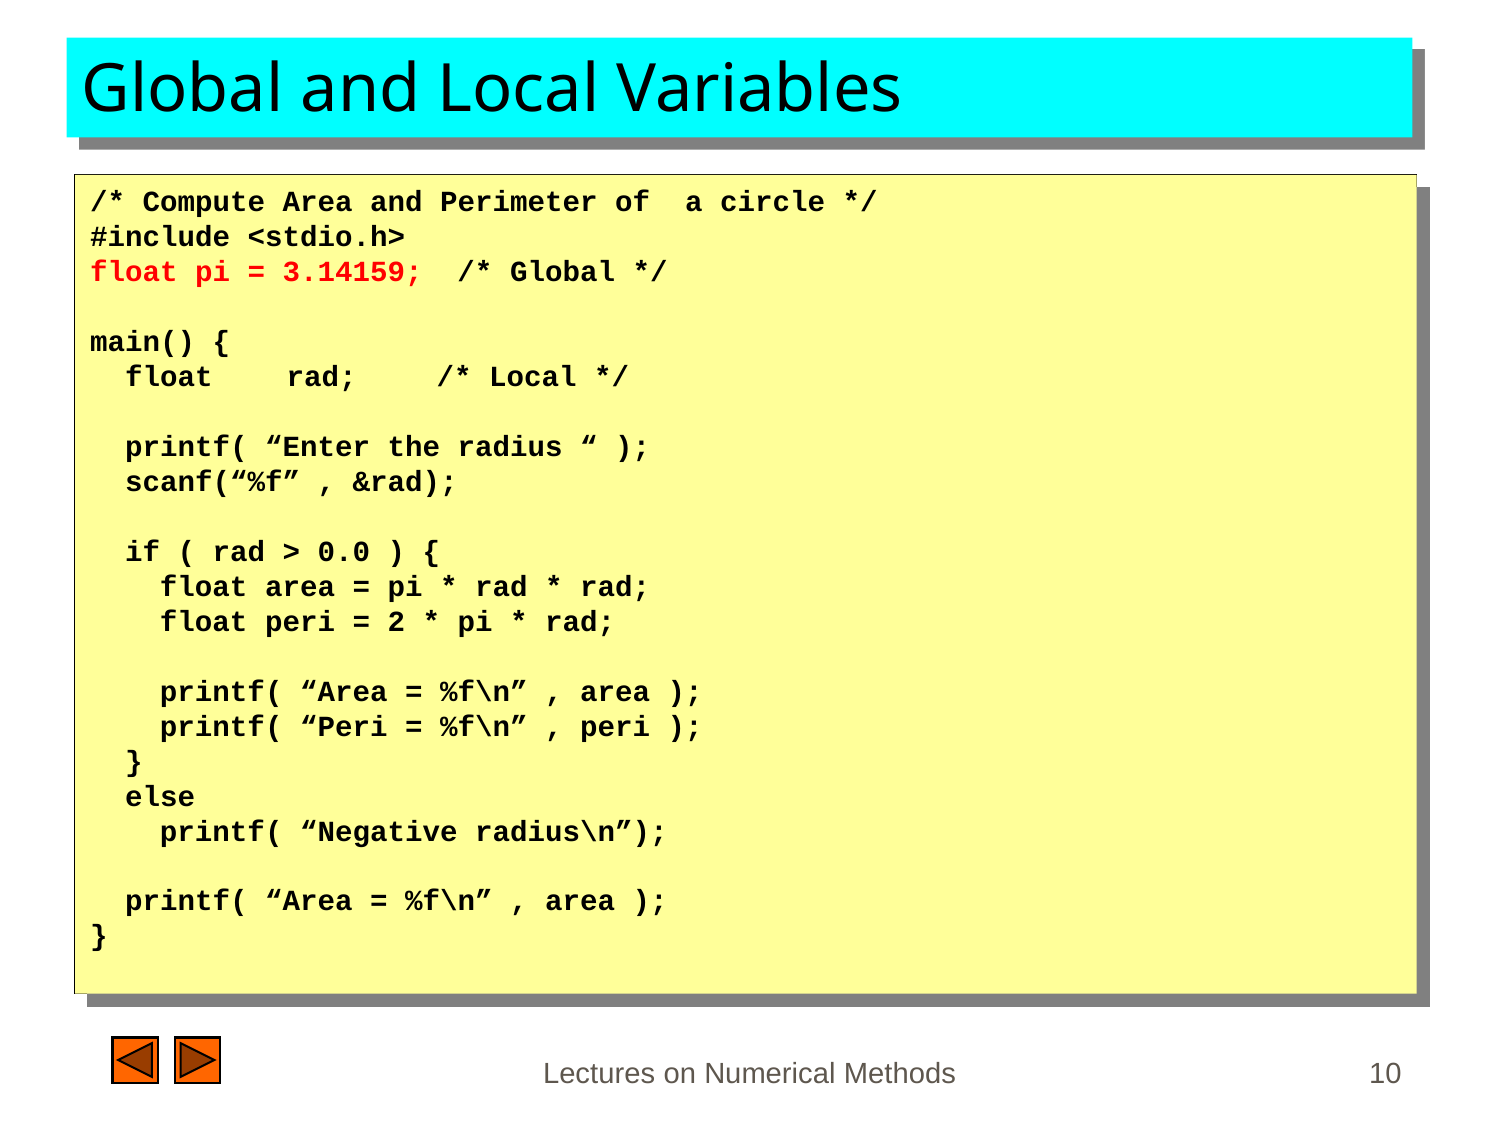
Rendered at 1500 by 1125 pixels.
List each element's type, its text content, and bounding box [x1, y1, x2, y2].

slide_number 10 [1104, 1021, 1417, 1097]
title Global and Local Variables [66, 37, 1413, 138]
footer Lectures on Numerical Methods [512, 1021, 988, 1097]
list /* Compute Area and Perimeter of a circle */ #include <stdio.h> float pi = 3.14159; /* Global */ main() { float rad; /* Local */ printf( “Enter the radius “ ); scanf(“%f” , &rad); if ( rad > 0.0 ) { float area = pi * rad * rad; float peri = 2 * pi * rad; printf( “Area = %f\n” , area ); printf( “Peri = %f\n” , peri ); } else printf( “Negative radius\n”); printf( “Area = %f\n” , area ); } [75, 174, 1417, 994]
